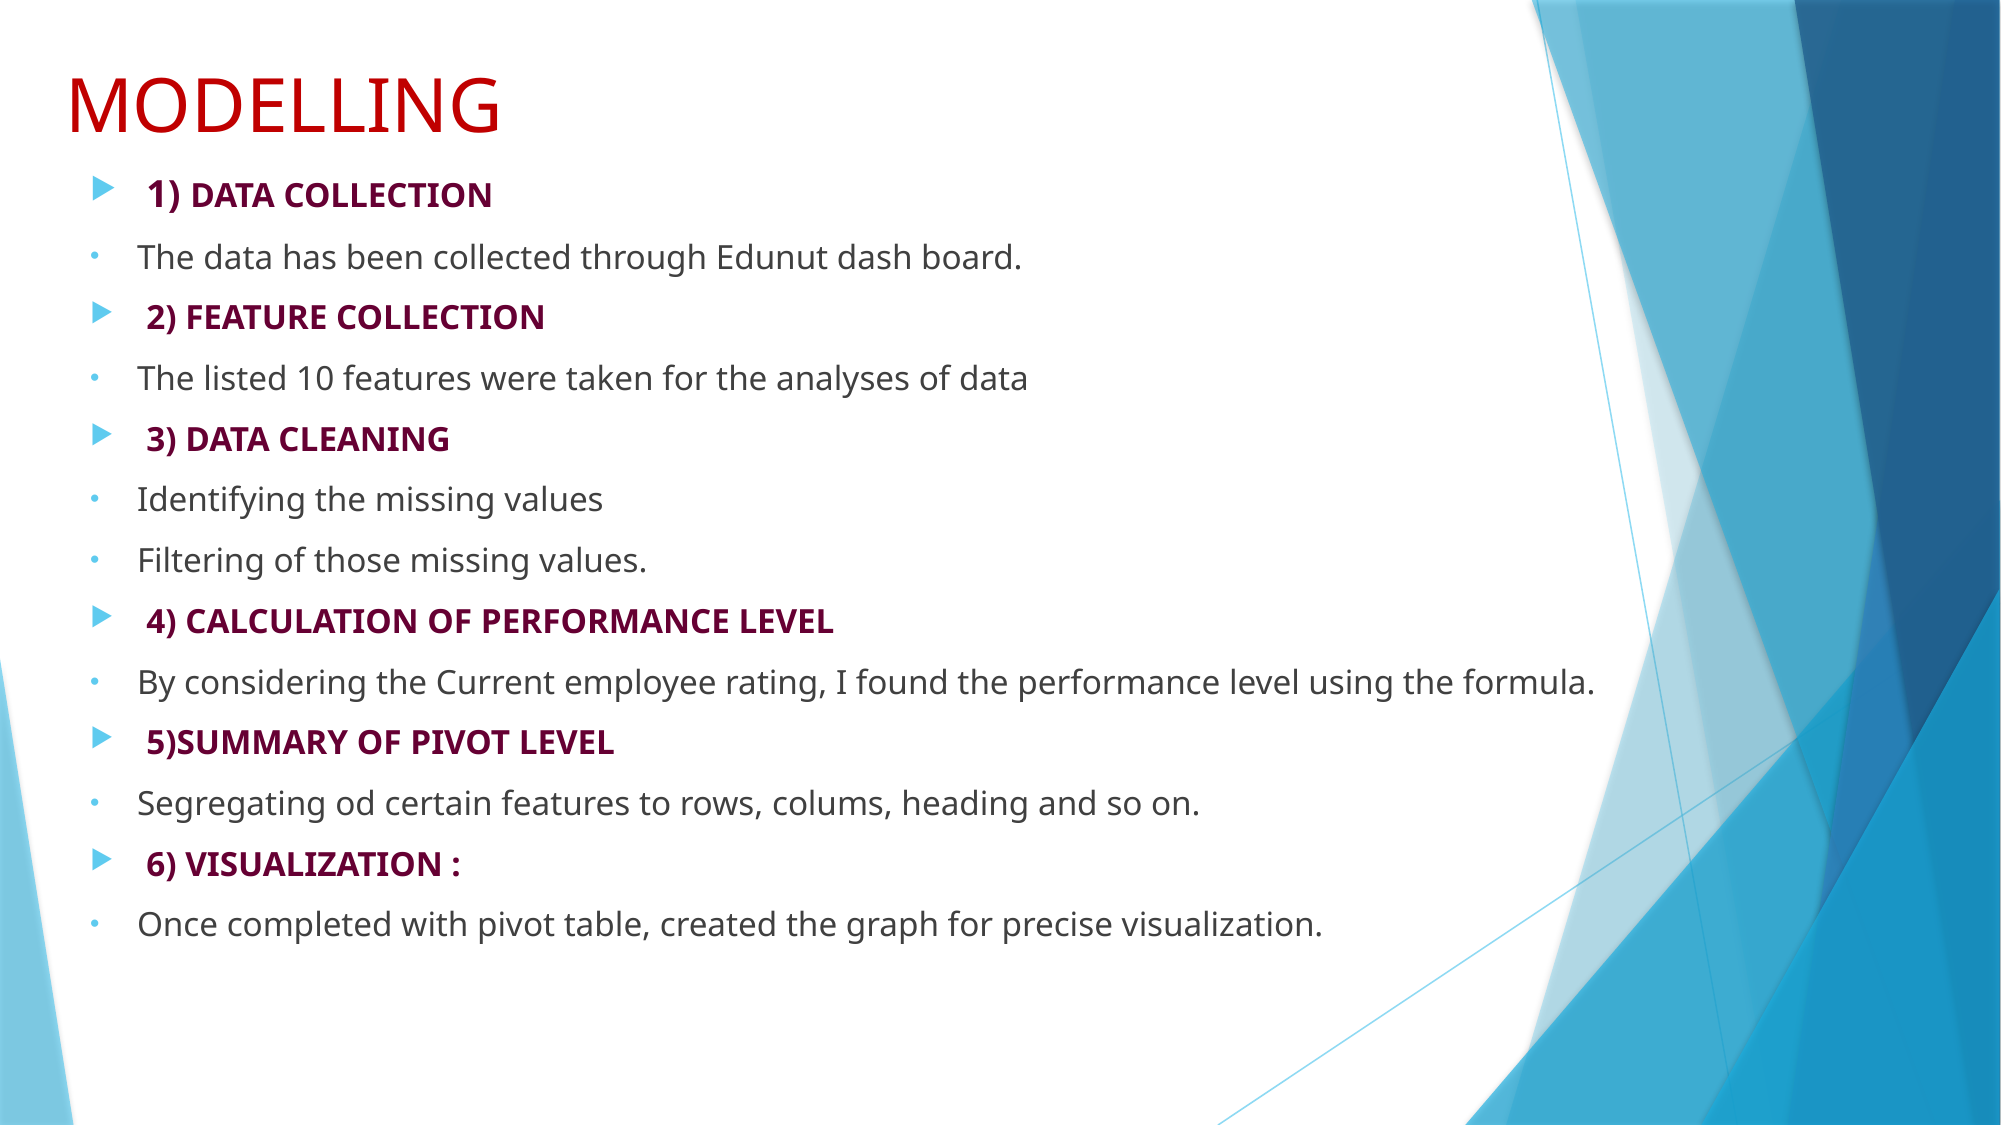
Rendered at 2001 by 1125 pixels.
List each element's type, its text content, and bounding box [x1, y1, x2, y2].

list 1) DATA COLLECTION The data has been collected through Edunut dash board. 2) FEATURE COLLECTION The listed 10 features were taken for the analyses of data 3) DATA CLEANING Identifying the missing values Filtering of those missing values. 4) CALCULATION OF PERFORMANCE LEVEL By considering the Current employee rating, I found the performance level using the formula. 5)SUMMARY OF PIVOT LEVEL Segregating od certain features to rows, colums, heading and so on. 6) VISUALIZATION : Once completed with pivot table, created the graph for precise visualization. [75, 162, 1950, 1125]
title MODELLING [50, 50, 1461, 163]
